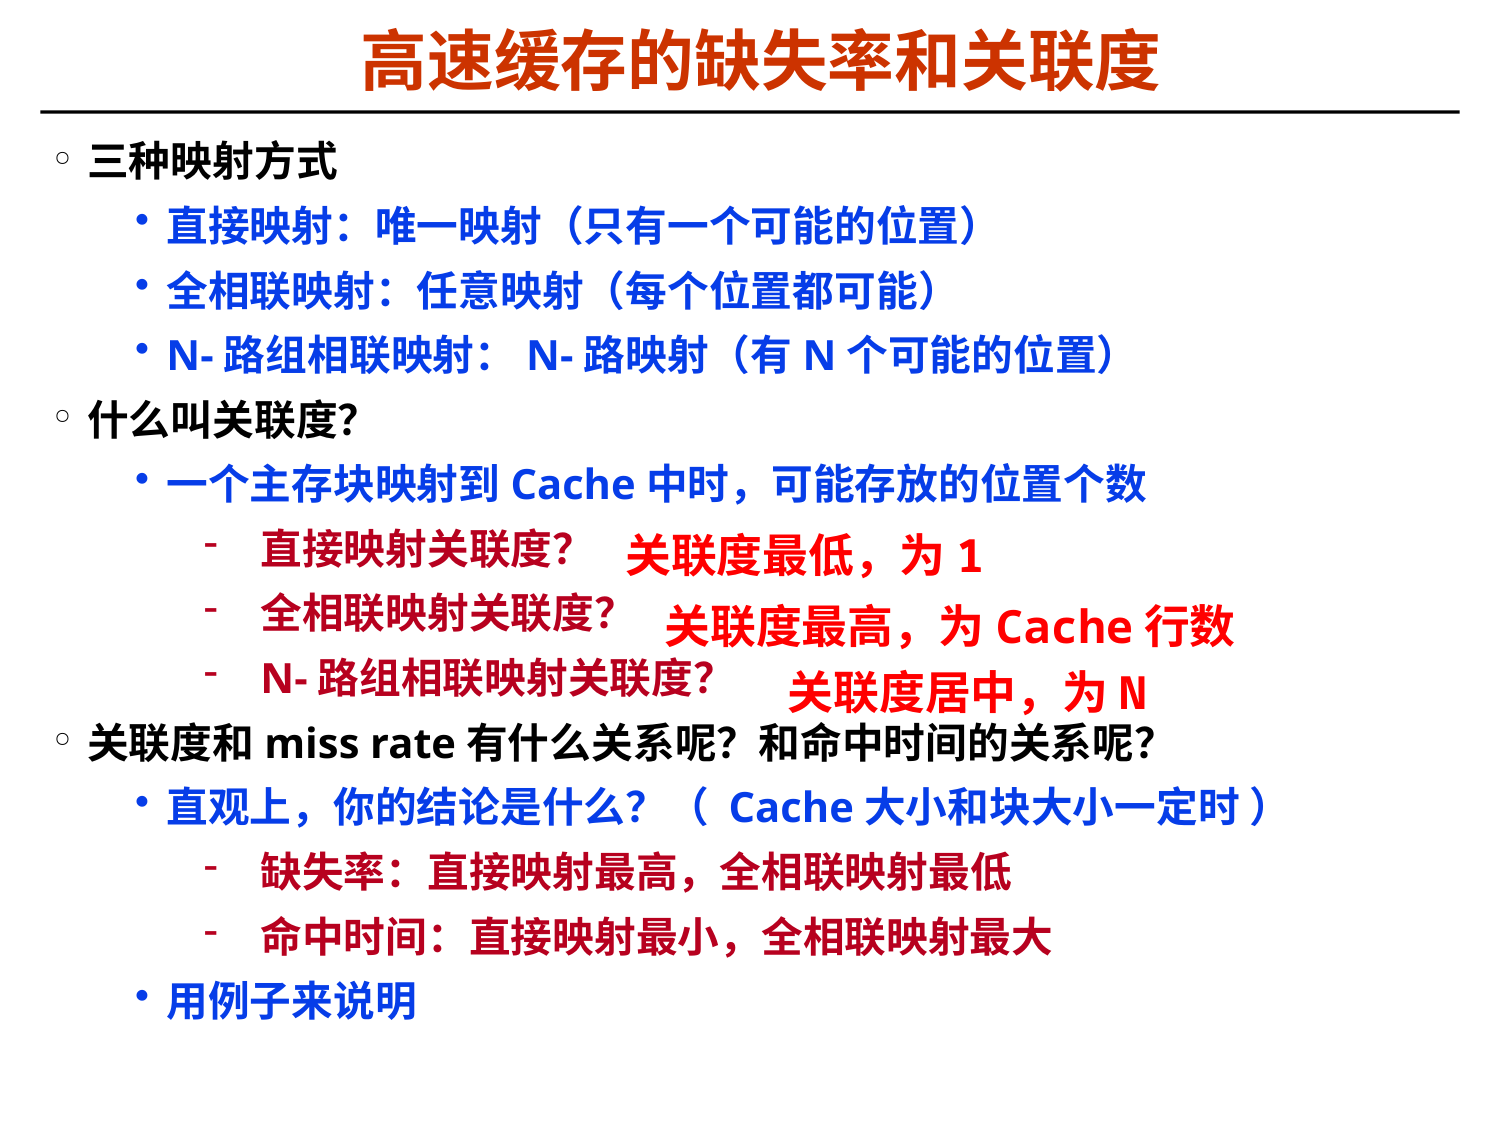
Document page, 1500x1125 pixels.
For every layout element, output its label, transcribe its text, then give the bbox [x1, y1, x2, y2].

list 三种映射方式 直接映射：唯一映射（只有一个可能的位置） 全相联映射：任意映射（每个位置都可能） N-路组相联映射：N-路映射（有N个可能的位置） 什么叫关联度？ 一个主存块映射到Cache中时，可能存放的位置个数 直接映射关联度？ 全相联映射关联度？ N-路组相联映射关联度？ 关联度和miss rate有什么关系呢？和命中时间的关系呢？ 直观上，你的结论是什么？（ Cache大小和块大小一定时 ） 缺失率：直接映射最高，全相联映射最低 命中时间：直接映射最小，全相联映射最大 用例子来说明 [38, 127, 1463, 1071]
text_box 关联度最高，为Cache行数 [514, 597, 1236, 653]
title 高速缓存的缺失率和关联度 [38, 20, 1485, 109]
text_box 关联度居中，为N [787, 663, 1147, 719]
text_box 关联度最低，为1 [625, 526, 985, 582]
